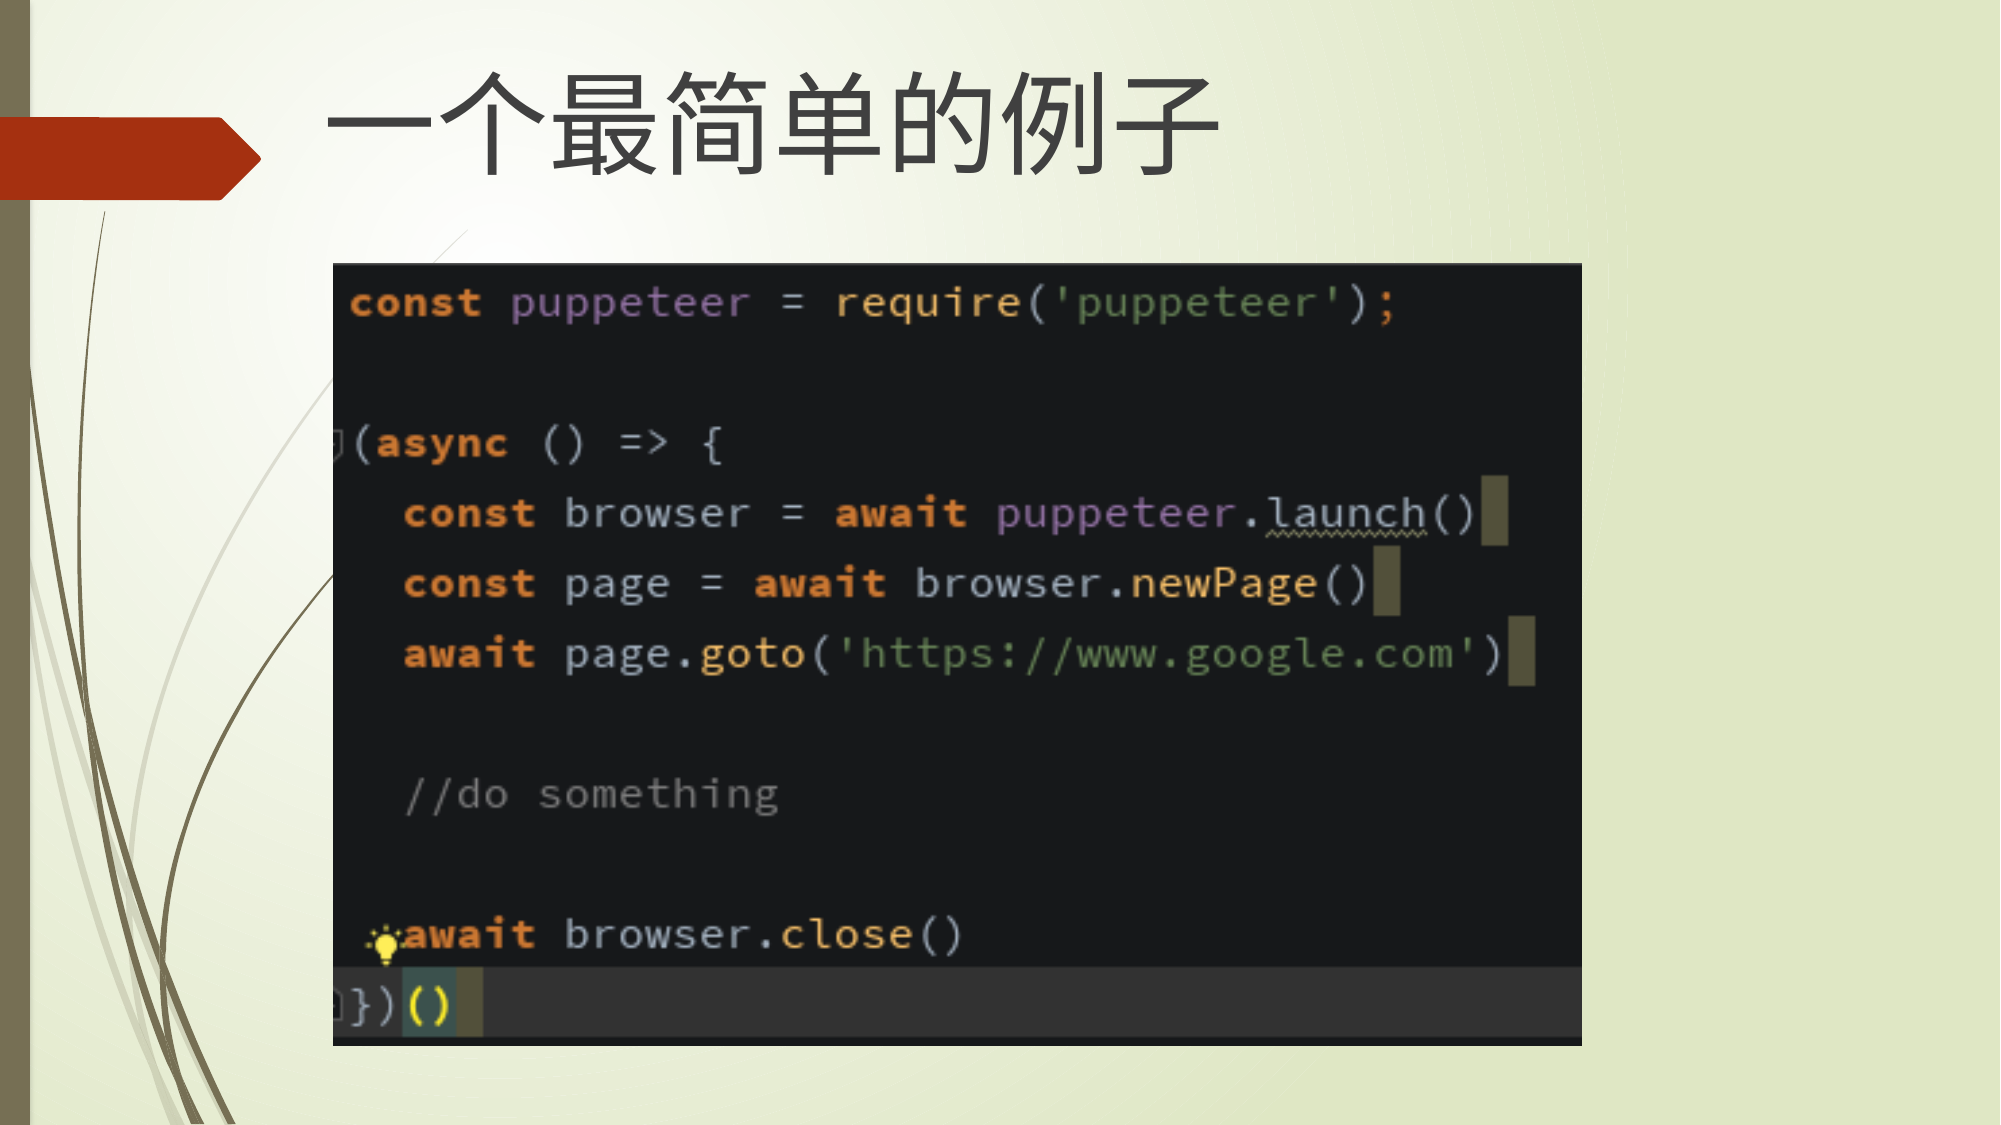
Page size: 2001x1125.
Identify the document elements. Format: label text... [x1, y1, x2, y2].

text_box 一个最简单的例子 [308, 46, 1525, 291]
picture [333, 263, 1582, 1046]
